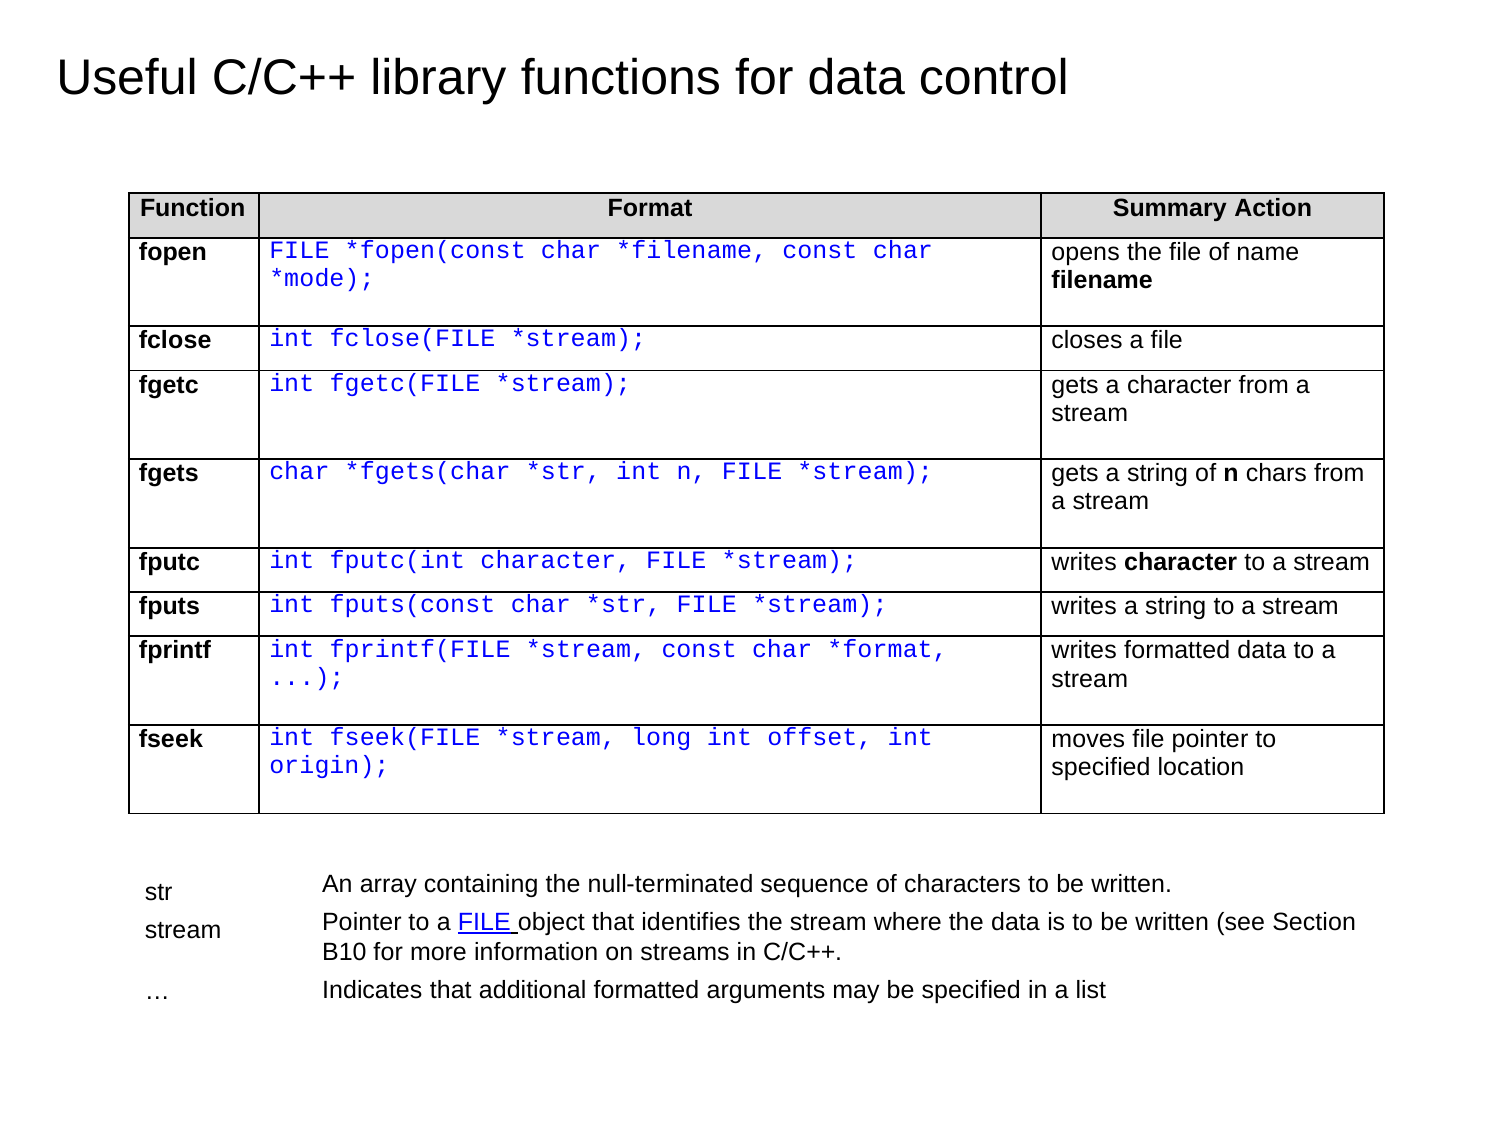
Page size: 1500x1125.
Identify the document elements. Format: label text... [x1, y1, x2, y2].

text_box An array containing the null-terminated sequence of characters to be written. Pointer to a FILE object that identifies the stream where the data is to be written (see Section B10 for more information on streams in C/C++. Indicates that additional formatted arguments may be specified in a list [320, 867, 1402, 1004]
table_header Summary Action [1042, 194, 1383, 237]
table_cell writes a string to a stream [1042, 593, 1383, 635]
table_cell fopen [130, 239, 258, 325]
table_cell FILE *fopen(const char *filename, const char *mode); [260, 239, 1040, 325]
table_cell int fgetc(FILE *stream); [260, 371, 1040, 458]
table_cell gets a string of n chars from a stream [1042, 460, 1383, 547]
table_cell fputc [130, 549, 258, 591]
table_cell writes character to a stream [1042, 549, 1383, 591]
table_cell int fprintf(FILE *stream, const char *format, ...); [260, 637, 1040, 724]
table_header Format [260, 194, 1040, 237]
table_cell int fclose(FILE *stream); [260, 327, 1040, 370]
table_header Function [130, 194, 258, 237]
title Useful C/C++ library functions for data control [54, 44, 1446, 233]
table_cell fgets [130, 460, 258, 547]
table_cell fprintf [130, 637, 258, 724]
table_cell int fputs(const char *str, FILE *stream); [260, 593, 1040, 635]
table_cell char *fgets(char *str, int n, FILE *stream); [260, 460, 1040, 547]
table_cell opens the file of name filename [1042, 239, 1383, 325]
table_cell fclose [130, 327, 258, 370]
table_cell fgetc [130, 371, 258, 458]
table_cell int fseek(FILE *stream, long int offset, int origin); [260, 726, 1040, 813]
table_cell int fputc(int character, FILE *stream); [260, 549, 1040, 591]
table_cell fputs [130, 593, 258, 635]
table_cell gets a character from a stream [1042, 371, 1383, 458]
table_cell writes formatted data to a stream [1042, 637, 1383, 724]
text_box str stream [142, 867, 224, 944]
table_cell fseek [130, 726, 258, 813]
table_cell moves file pointer to specified location [1042, 726, 1383, 813]
table_cell closes a file [1042, 327, 1383, 370]
text_box … [142, 974, 172, 1005]
